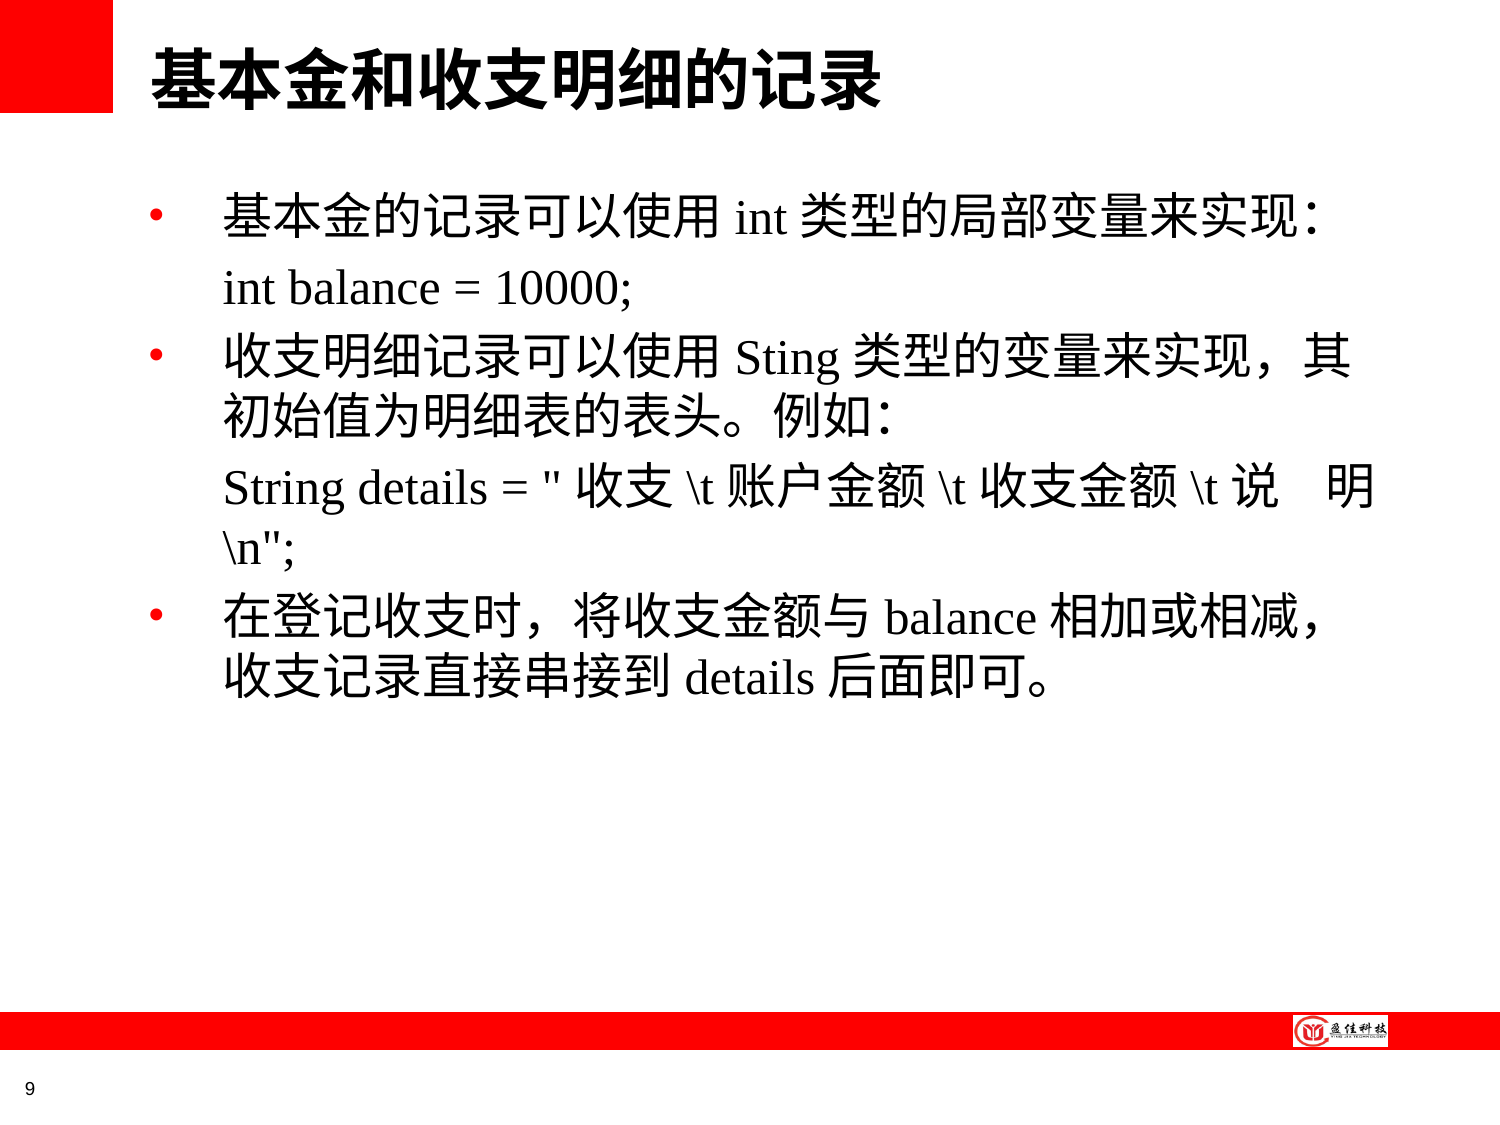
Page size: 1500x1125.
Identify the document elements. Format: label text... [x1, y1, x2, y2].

picture [0, 1012, 1500, 1050]
picture [0, 0, 113, 113]
list 基本金的记录可以使用int类型的局部变量来实现： int balance = 10000; 收支明细记录可以使用Sting类型的变量来实现，其初始值为明细表的表头。例如： String details = "收支\t账户金额\t收支金额\t说 明\n"; 在登记收支时，将收支金额与balance相加或相减，收支记录直接串接到details后面即可。 [147, 184, 1385, 975]
footer 9 [24, 1074, 1476, 1101]
title 基本金和收支明细的记录 [149, 37, 1394, 179]
